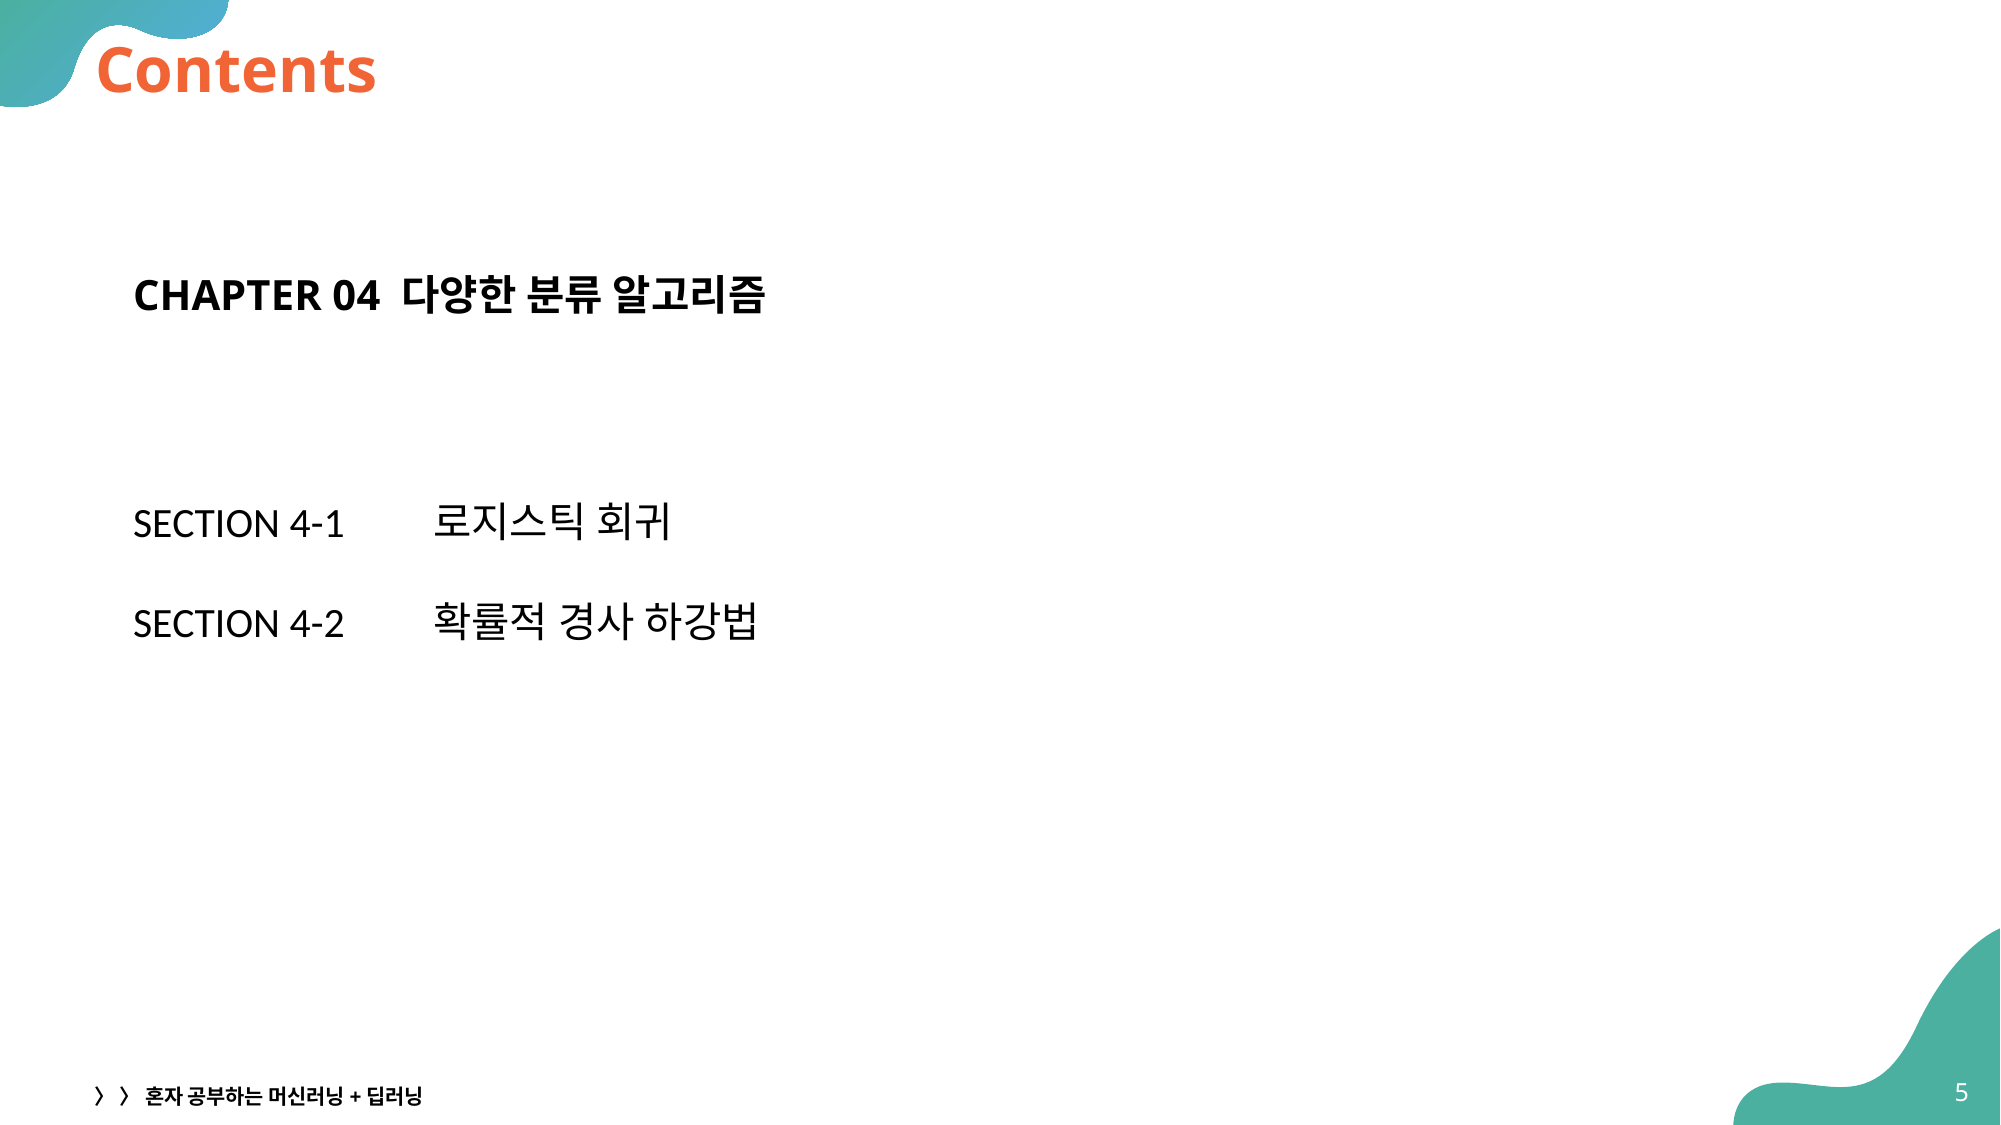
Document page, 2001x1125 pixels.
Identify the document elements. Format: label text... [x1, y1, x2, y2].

list CHAPTER 04 다양한 분류 알고리즘 [118, 236, 1969, 459]
text_box [127, 312, 1970, 1104]
title Contents [79, 17, 1931, 128]
text_box SECTION 4-1 로지스틱 회귀 SECTION 4-2 확률적 경사 하강법 [118, 438, 1765, 909]
slide_number 5 [1917, 1063, 1984, 1124]
footer 〉 〉 혼자 공부하는 머신러닝+딥러닝 [79, 1078, 755, 1114]
